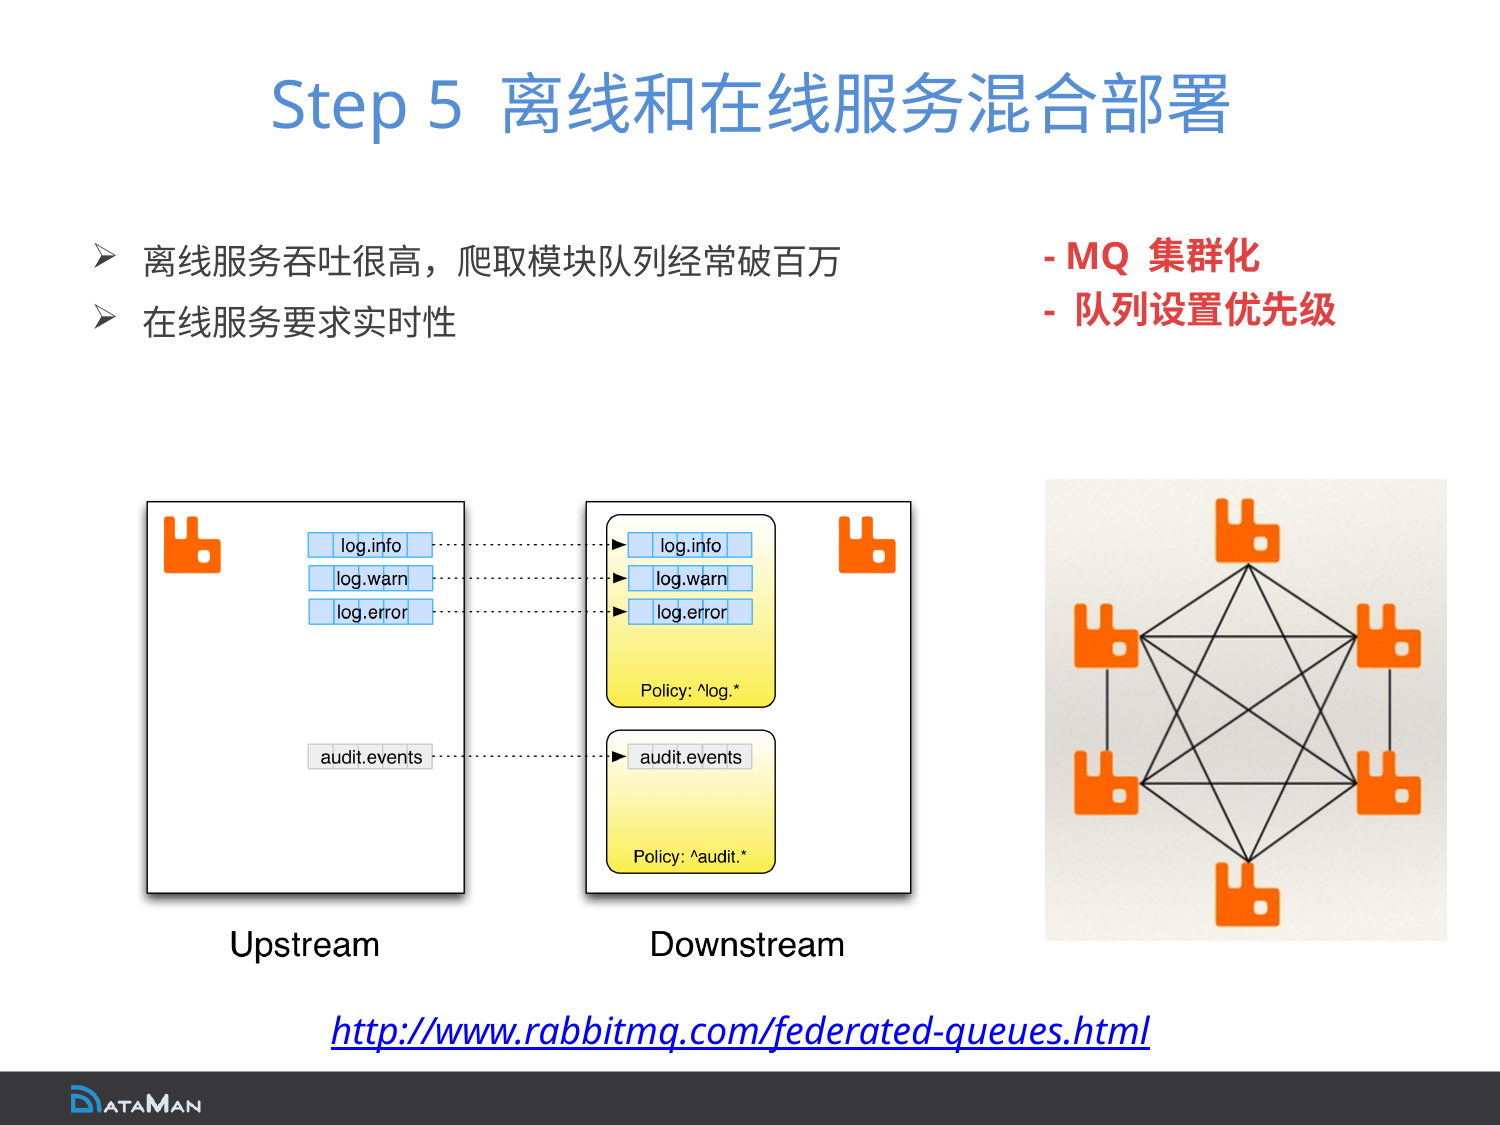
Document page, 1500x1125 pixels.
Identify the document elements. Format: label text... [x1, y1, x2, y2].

picture [0, 0, 1500, 1125]
text_box - MQ 集群化 - 队列设置优先级 [1028, 215, 1352, 338]
title Step 5 离线和在线服务混合部署 [76, 54, 1427, 159]
text_box http://www.rabbitmq.com/federated-queues.html [315, 999, 1306, 1060]
list 离线服务吞吐很高，爬取模块队列经常破百万 在线服务要求实时性 [76, 231, 1424, 350]
